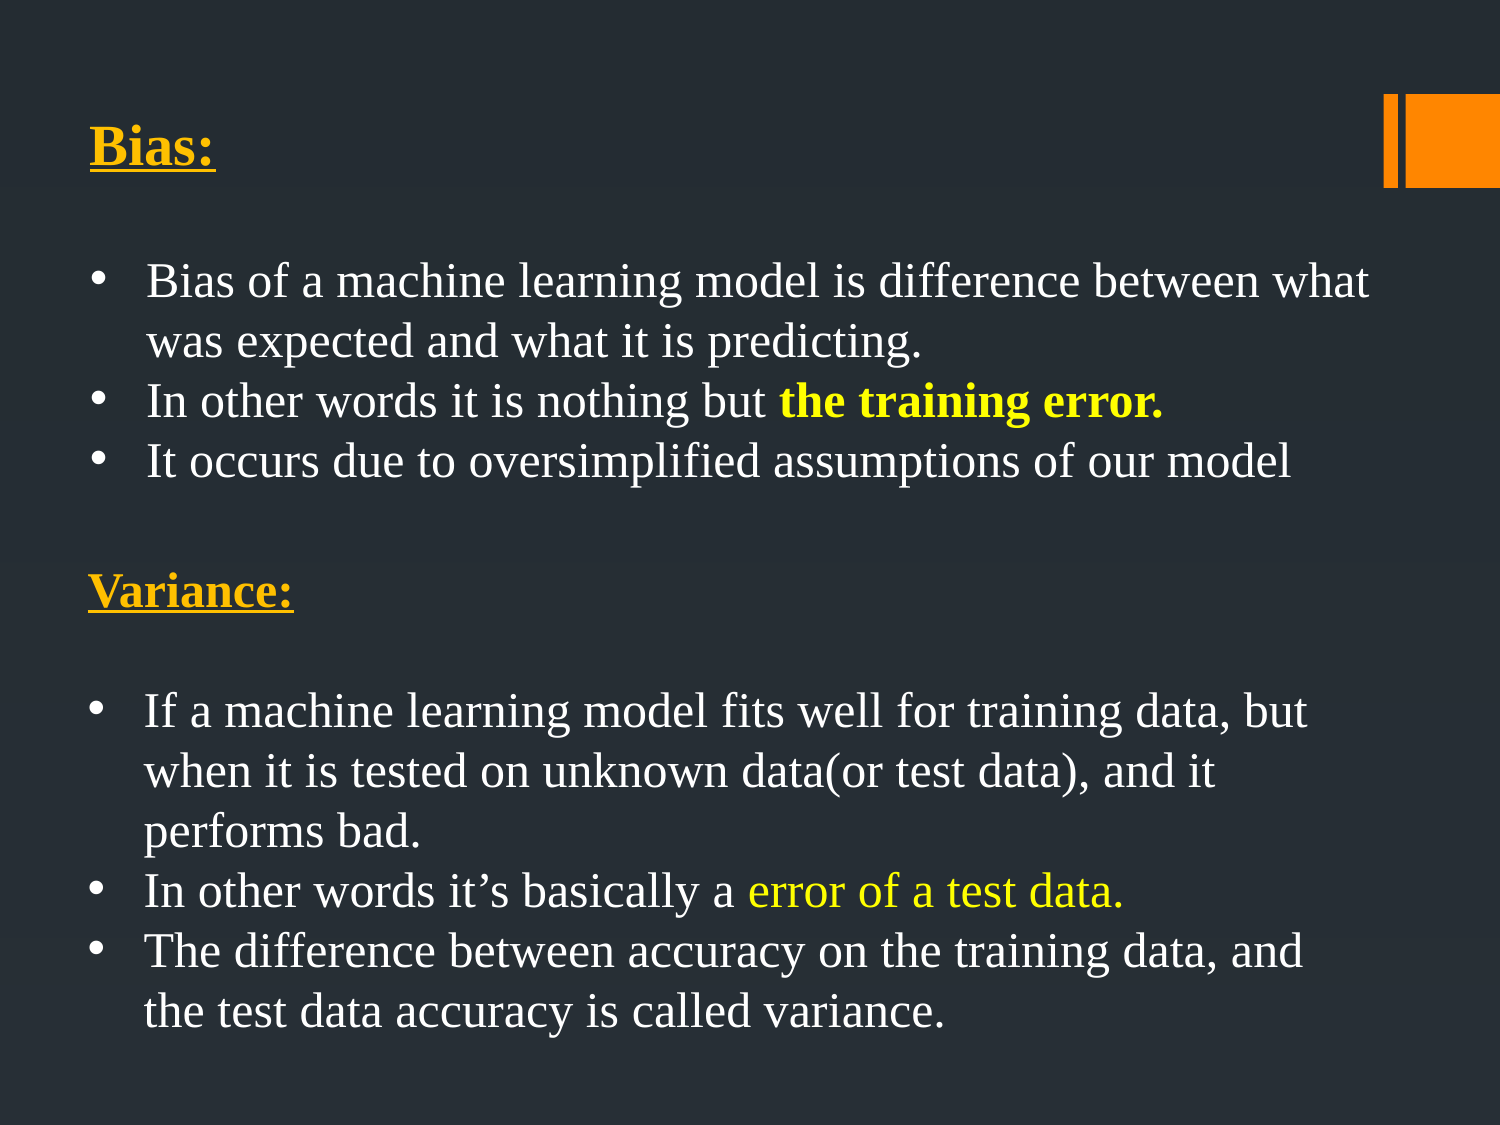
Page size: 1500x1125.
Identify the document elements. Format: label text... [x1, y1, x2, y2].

text_box Bias: Bias of a machine learning model is difference between what was expected and what it is predicting. In other words it is nothing but the training error. It occurs due to oversimplified assumptions of our model [74, 99, 1413, 495]
text_box Variance: If a machine learning model fits well for training data, but when it is tested on unknown data(or test data), and it performs bad. In other words it’s basically a error of a test data. The difference between accuracy on the training data, and the test data accuracy is called variance. [72, 549, 1373, 1045]
